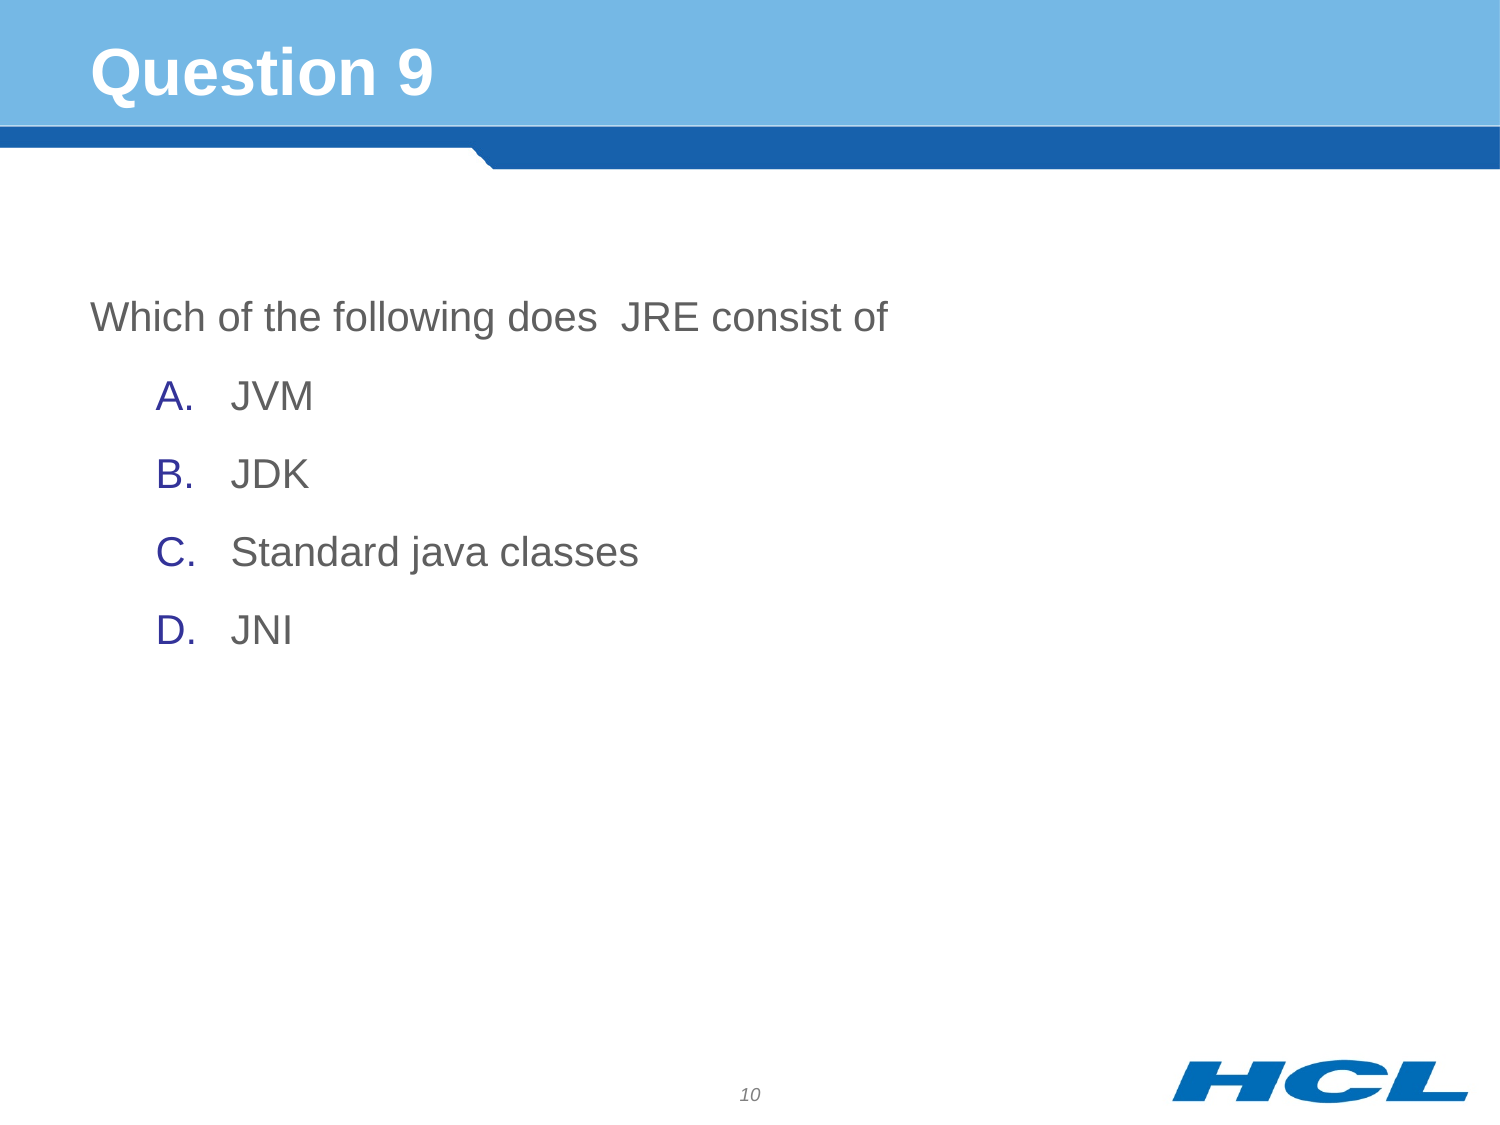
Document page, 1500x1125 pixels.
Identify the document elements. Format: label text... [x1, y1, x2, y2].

list Which of the following does JRE consist of JVM JDK Standard java classes JNI [74, 262, 1426, 1006]
title Question 9 [74, 0, 1426, 138]
slide_number 10 [574, 1074, 926, 1115]
picture [0, 0, 1500, 188]
picture [1140, 1050, 1500, 1109]
